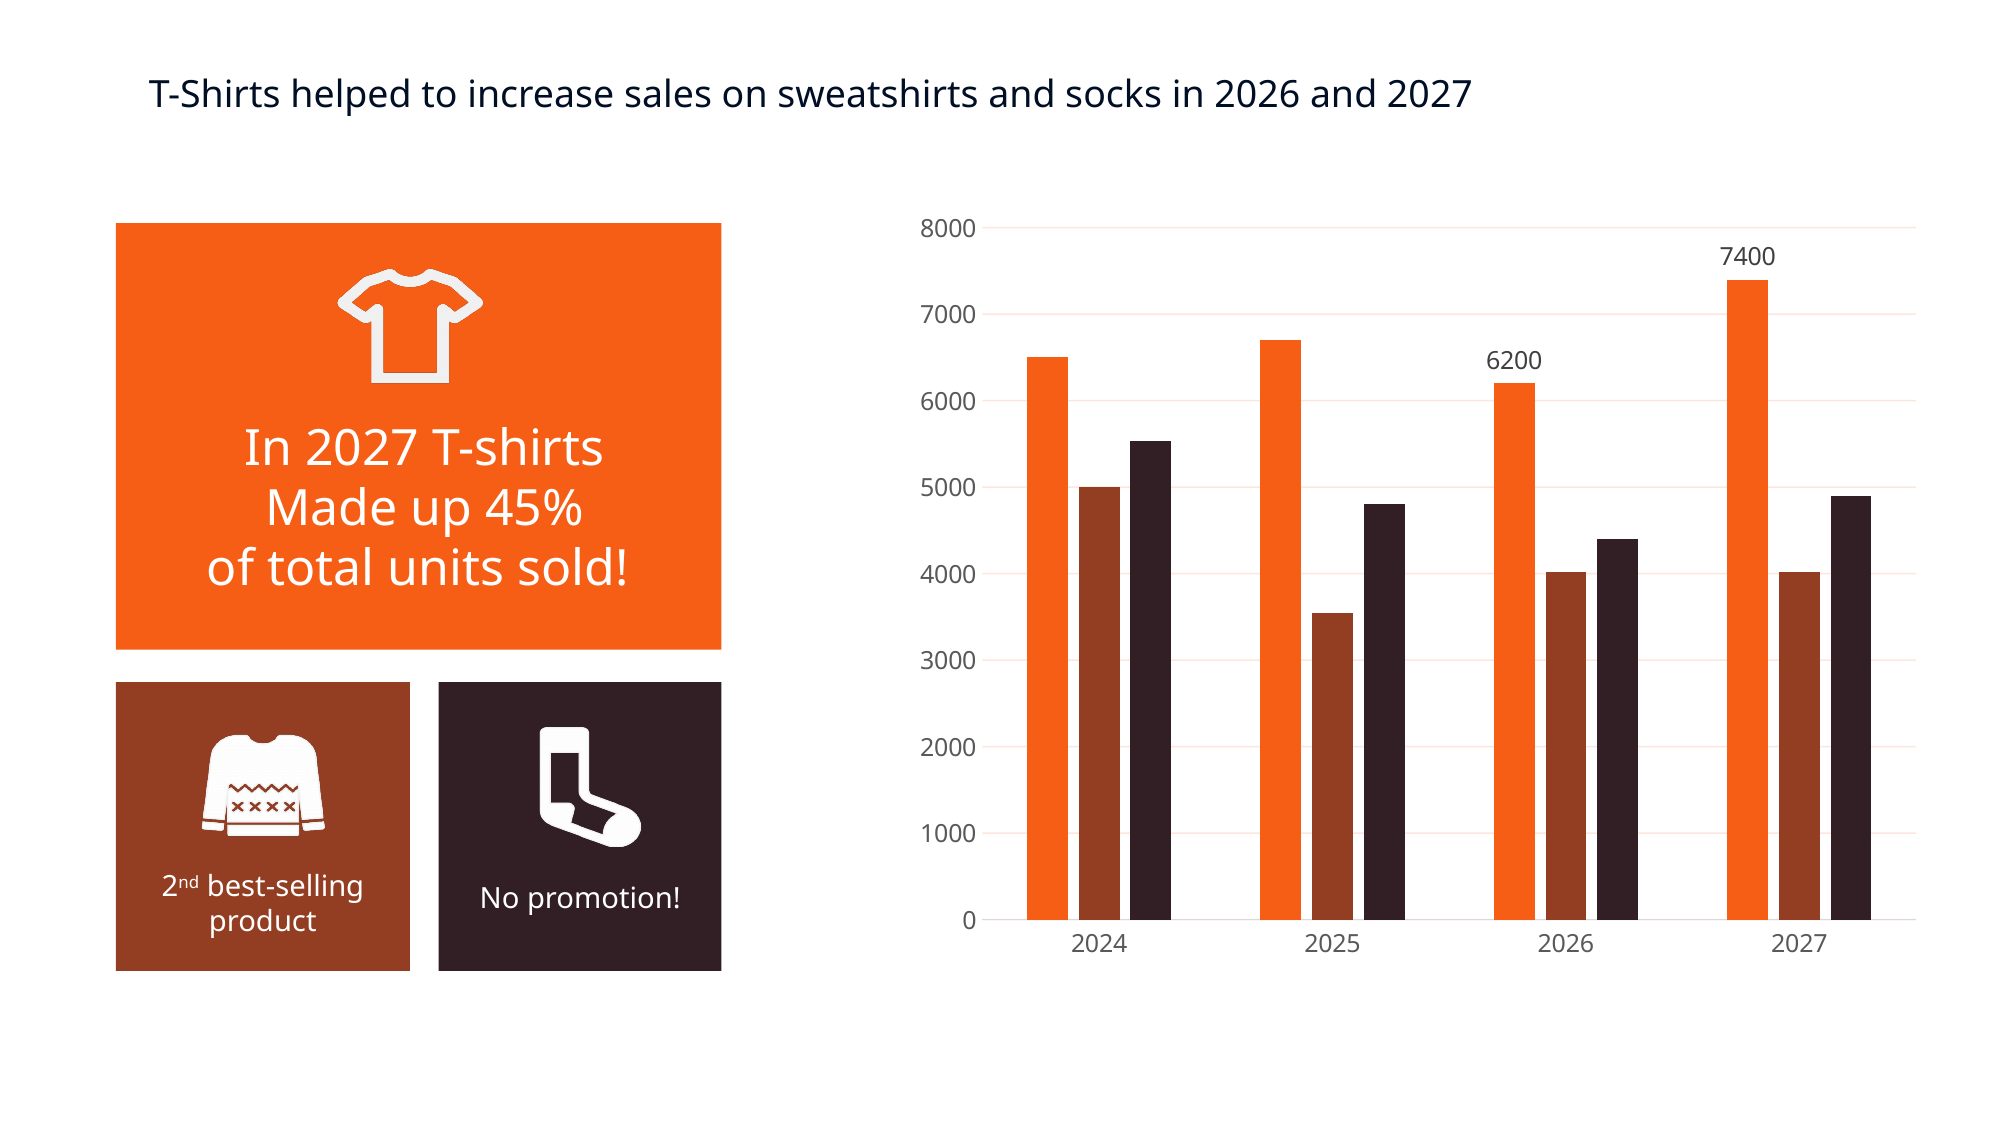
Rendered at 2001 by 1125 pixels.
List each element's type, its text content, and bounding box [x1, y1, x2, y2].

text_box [115, 223, 730, 650]
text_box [438, 682, 722, 972]
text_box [115, 682, 410, 972]
chart [859, 191, 1919, 970]
text_box T-Shirts helped to increase sales on sweatshirts and socks in 2026 and 2027 [134, 62, 1919, 123]
